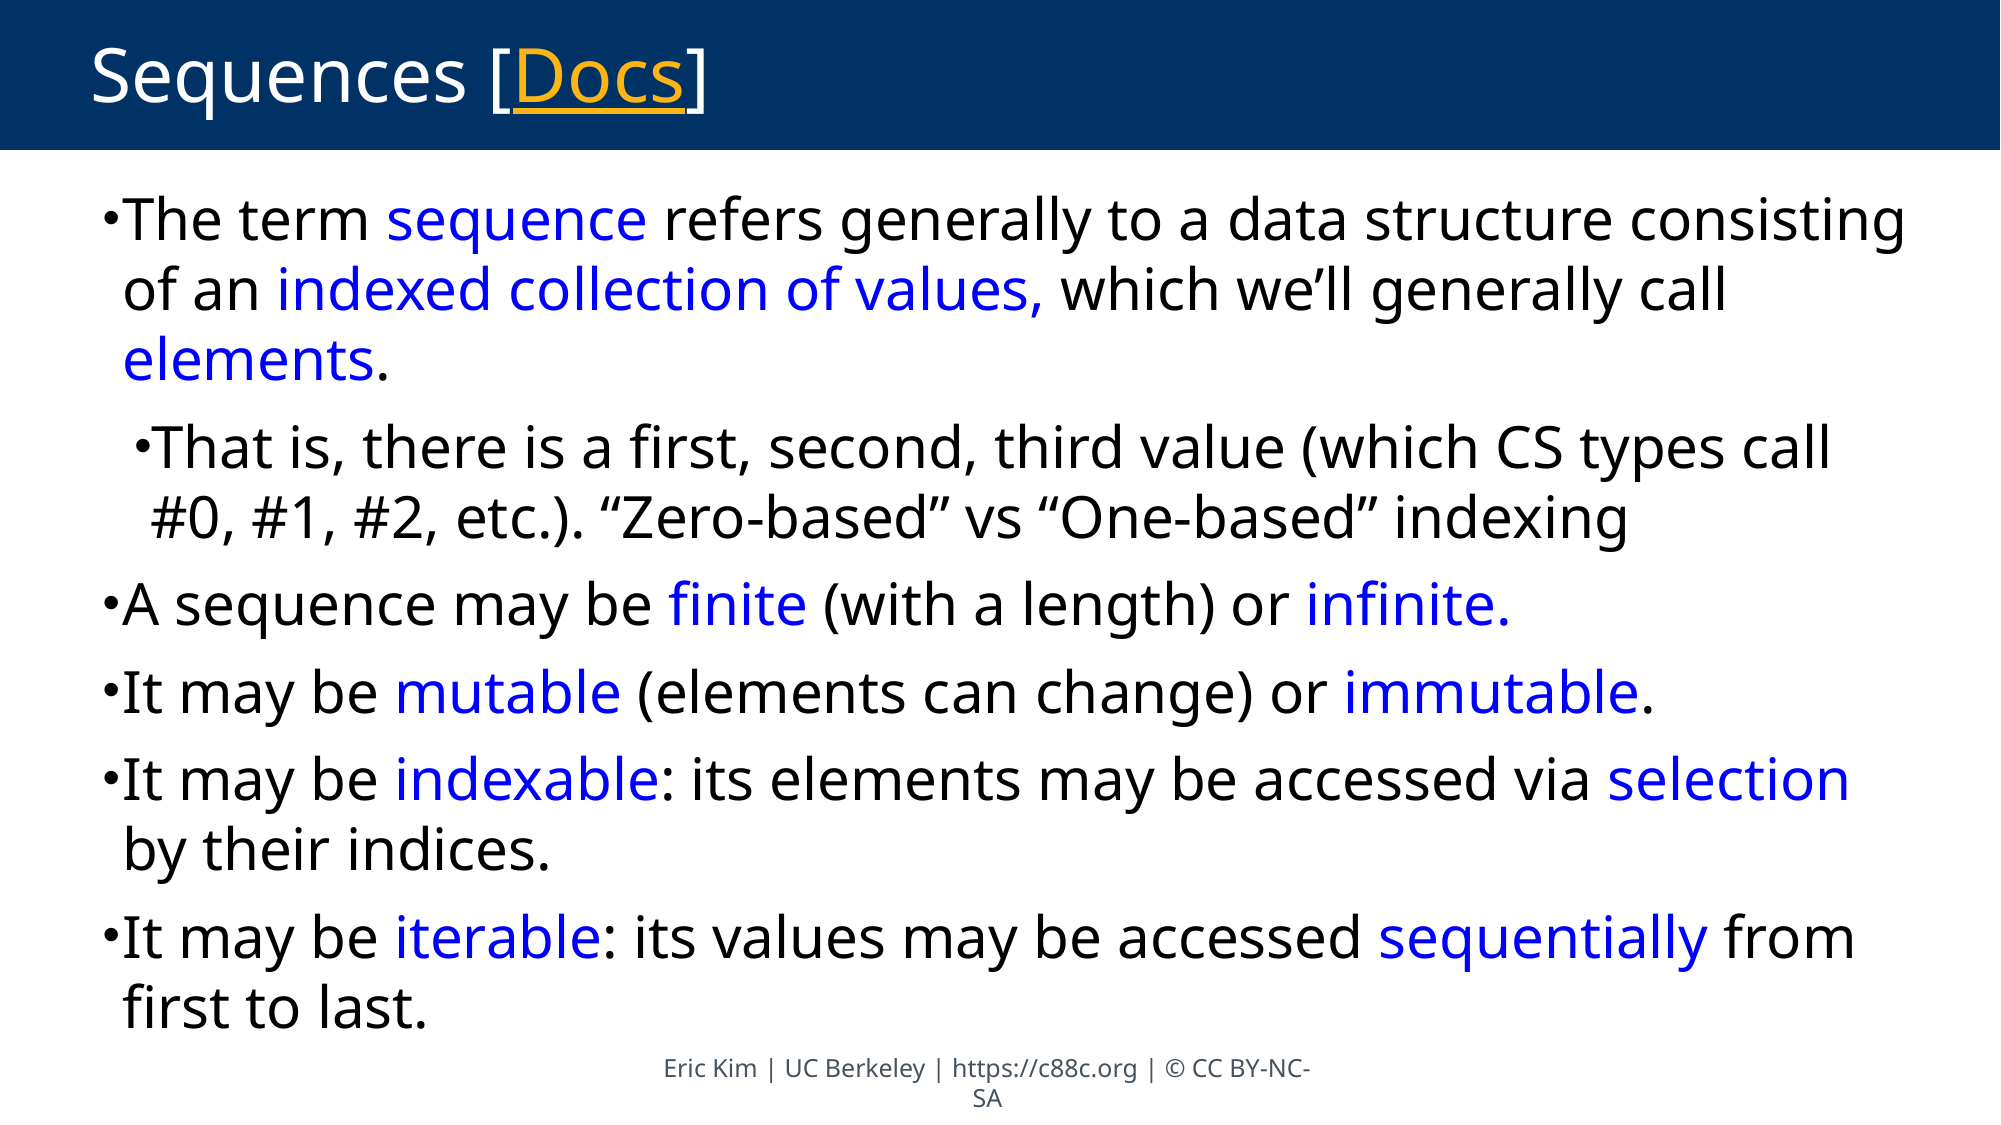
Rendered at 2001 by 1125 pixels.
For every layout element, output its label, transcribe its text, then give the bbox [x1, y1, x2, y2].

list The term sequence refers generally to a data structure consisting of an indexed collection of values, which we’ll generally call elements. That is, there is a first, second, third value (which CS types call #0, #1, #2, etc.). “Zero-based” vs “One-based” indexing A sequence may be finite (with a length) or infinite. It may be mutable (elements can change) or immutable. It may be indexable: its elements may be accessed via selection by their indices. It may be iterable: its values may be accessed sequentially from first to last. [87, 174, 1928, 1038]
title Sequences [Docs] [0, 0, 2000, 152]
text_box Eric Kim | UC Berkeley | https://c88c.org | © CC BY-NC-SA [637, 1052, 1338, 1113]
